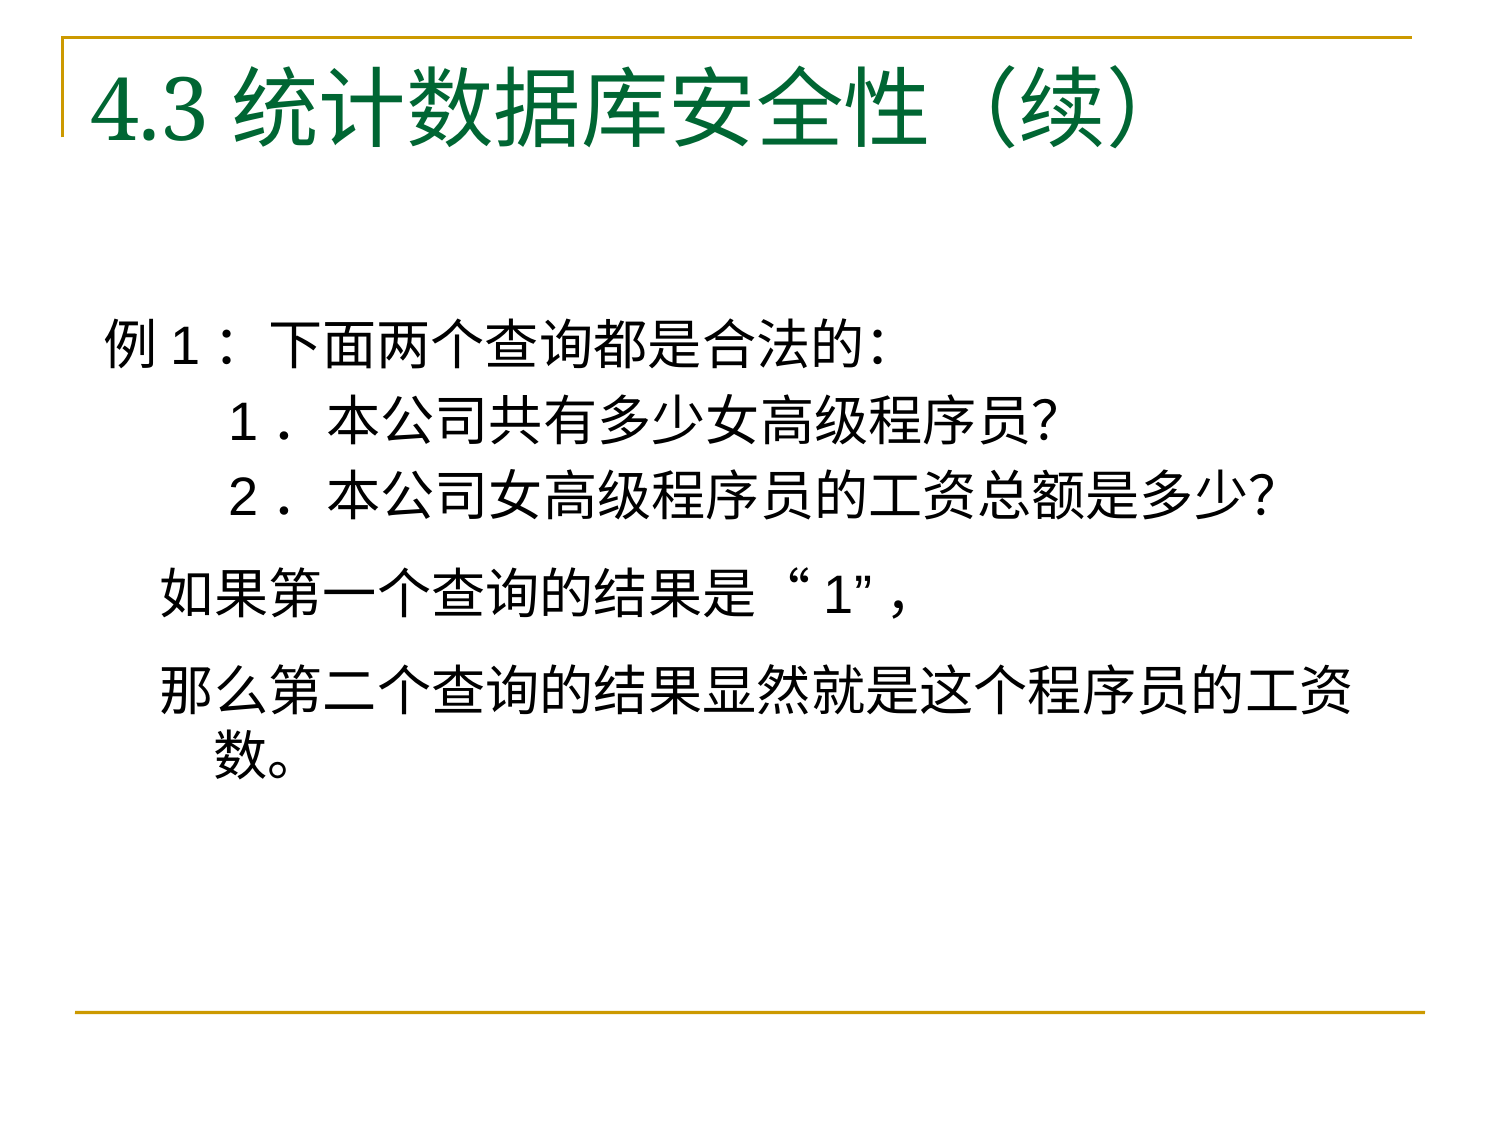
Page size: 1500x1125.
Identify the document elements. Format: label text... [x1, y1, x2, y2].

title 4.3统计数据库安全性（续） [75, 45, 1425, 233]
list 例1：下面两个查询都是合法的： 1．本公司共有多少女高级程序员？ 2．本公司女高级程序员的工资总额是多少？ 如果第一个查询的结果是“1”， 那么第二个查询的结果显然就是这个程序员的工资数。 [88, 302, 1447, 978]
